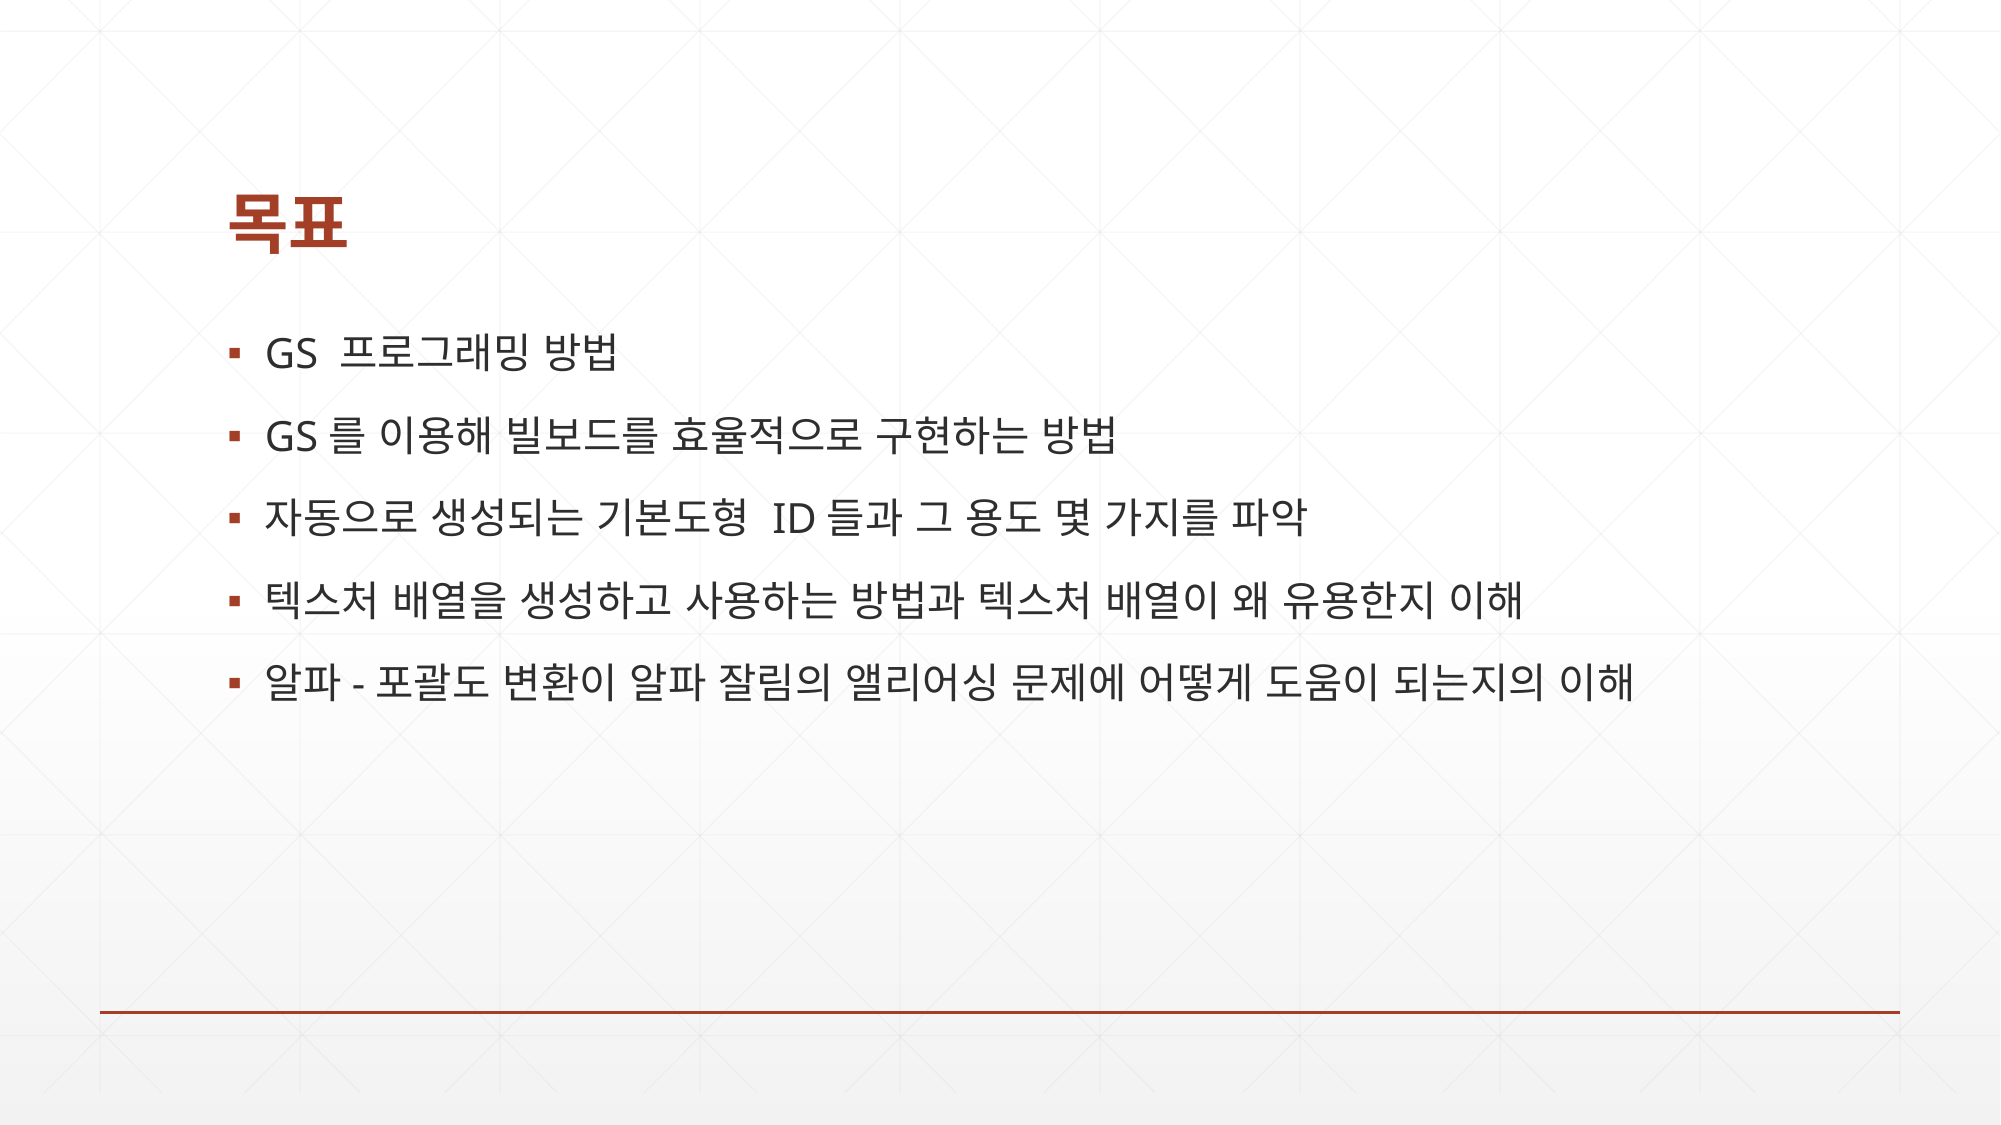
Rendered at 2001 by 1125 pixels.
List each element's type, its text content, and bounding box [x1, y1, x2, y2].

list GS 프로그래밍 방법 GS를 이용해 빌보드를 효율적으로 구현하는 방법 자동으로 생성되는 기본도형 ID들과 그 용도 몇 가지를 파악 텍스처 배열을 생성하고 사용하는 방법과 텍스처 배열이 왜 유용한지 이해 알파-포괄도 변환이 알파 잘림의 앨리어싱 문제에 어떻게 도움이 되는지의 이해 [212, 324, 1788, 950]
title 목표 [212, 82, 1788, 271]
